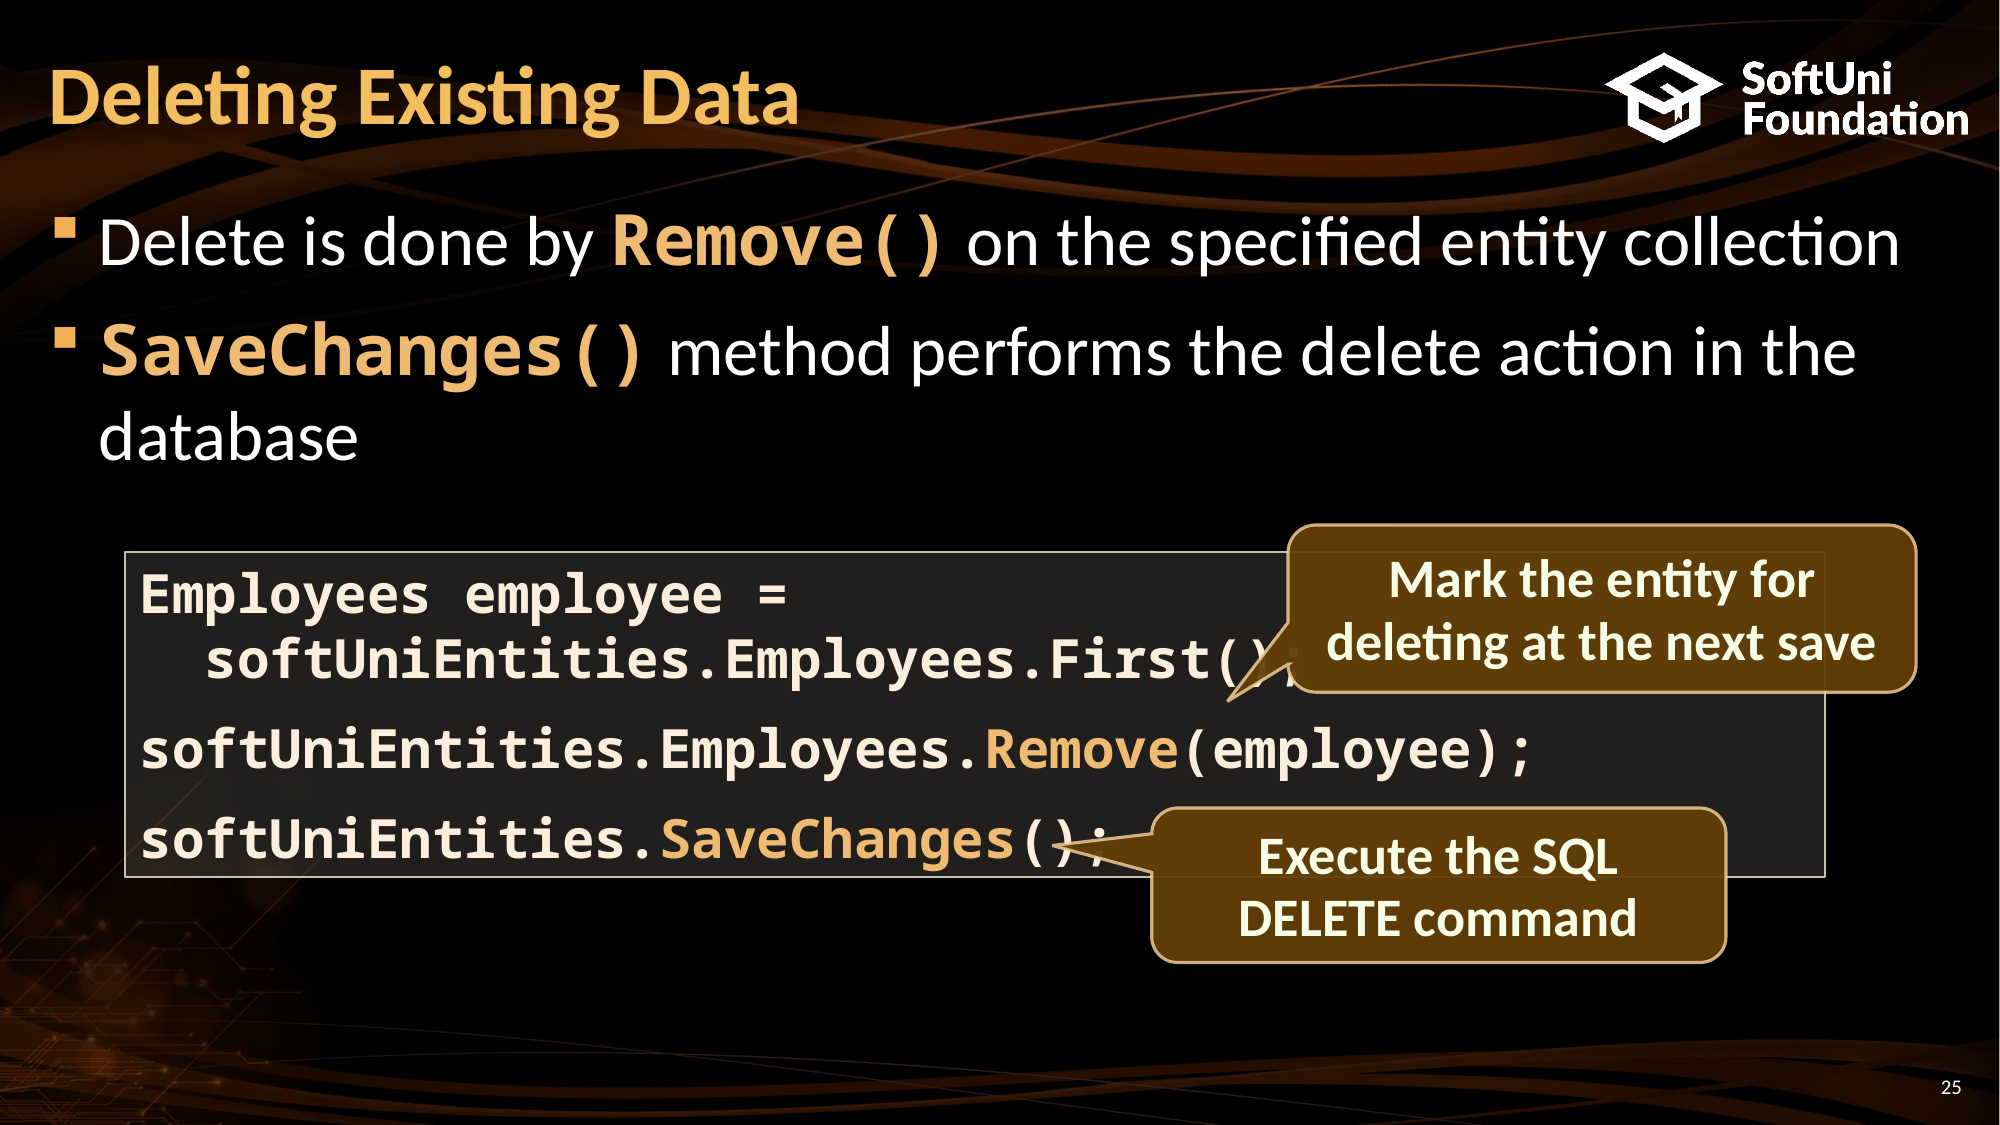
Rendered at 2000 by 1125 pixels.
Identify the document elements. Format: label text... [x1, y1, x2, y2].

picture [0, 0, 2000, 1125]
list Delete is done by Remove() on the specified entity collection SaveChanges() method performs the delete action in the database [31, 188, 1968, 1103]
text_box Execute the SQL DELETE command [1052, 806, 1728, 964]
title Deleting Existing Data [30, 6, 1602, 189]
text_box Employees employee = softUniEntities.Employees.First(); softUniEntities.Employees.Remove(employee); softUniEntities.SaveChanges(); [124, 552, 1826, 877]
text_box Mark the entity for deleting at the next save [1226, 523, 1918, 703]
